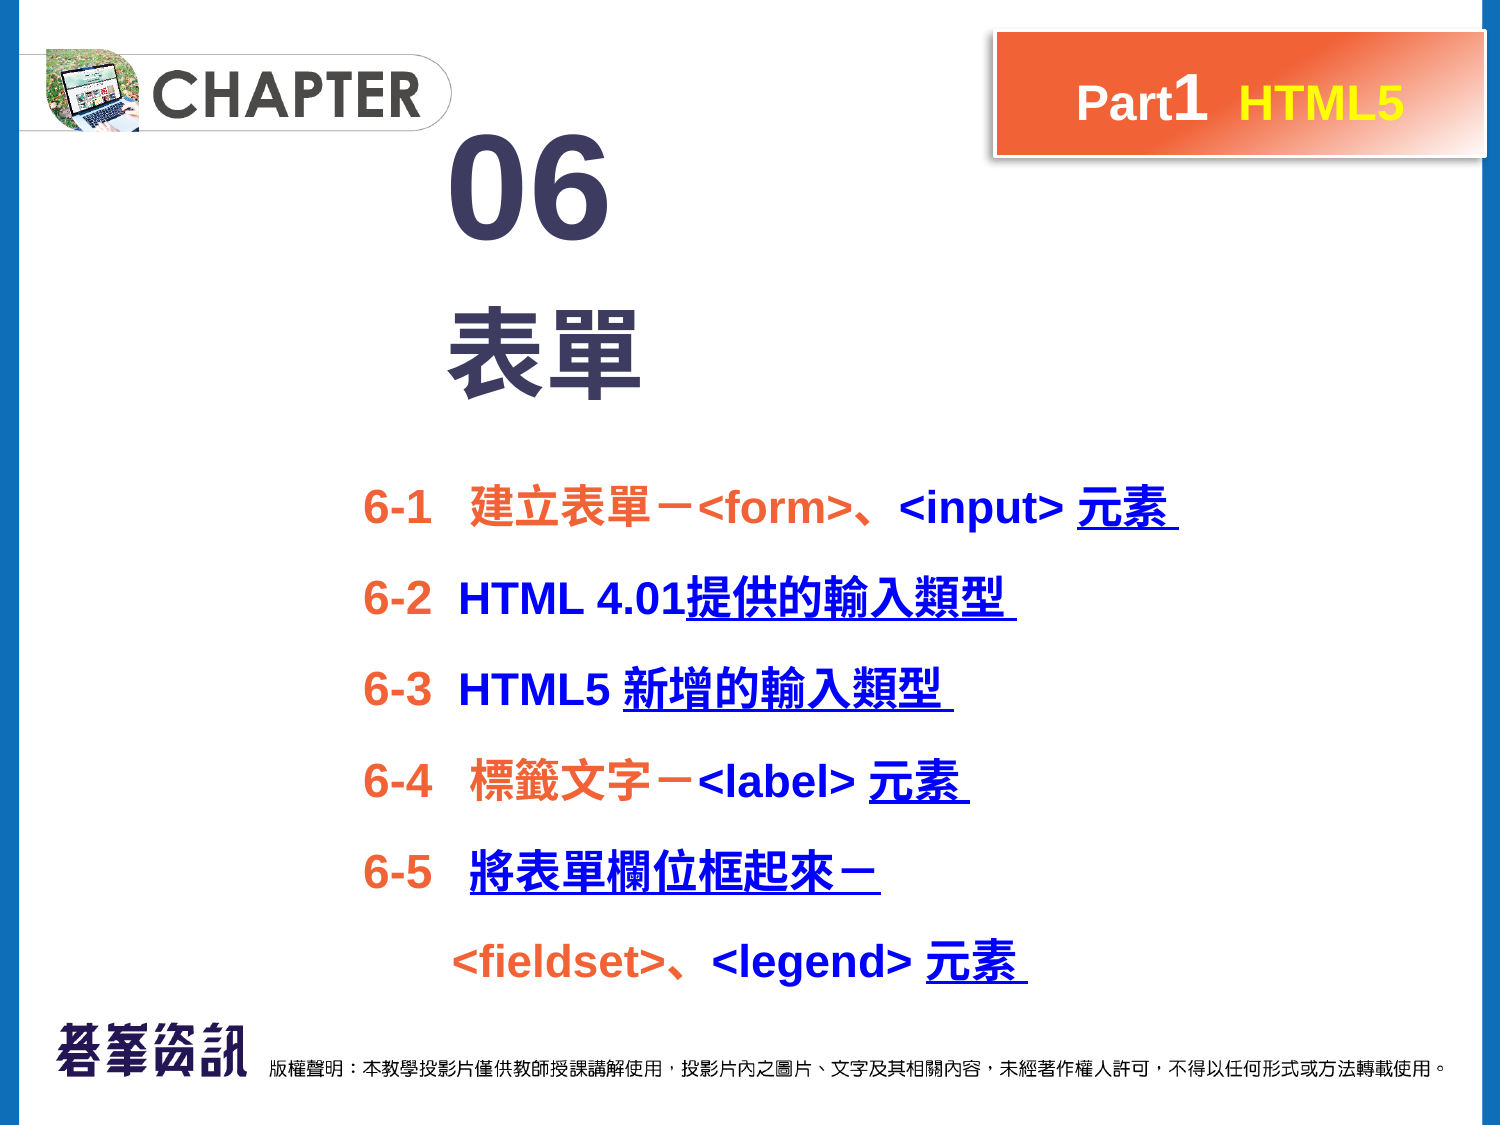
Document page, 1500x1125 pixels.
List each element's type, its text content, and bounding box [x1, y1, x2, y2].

list 6-1 建立表單－<form>、<input> 元素 6-2 HTML 4.01提供的輸入類型 6-3 HTML5 新增的輸入類型 6-4 標籤文字－<label> 元素 6-5 將表單欄位框起來－ <ﬁeldset>、<legend> 元素 [348, 468, 1459, 1094]
picture [0, 0, 1500, 1125]
list 06 [431, 172, 727, 267]
list 表單 [431, 267, 1471, 457]
text_box Part1 HTML5 [993, 29, 1487, 158]
